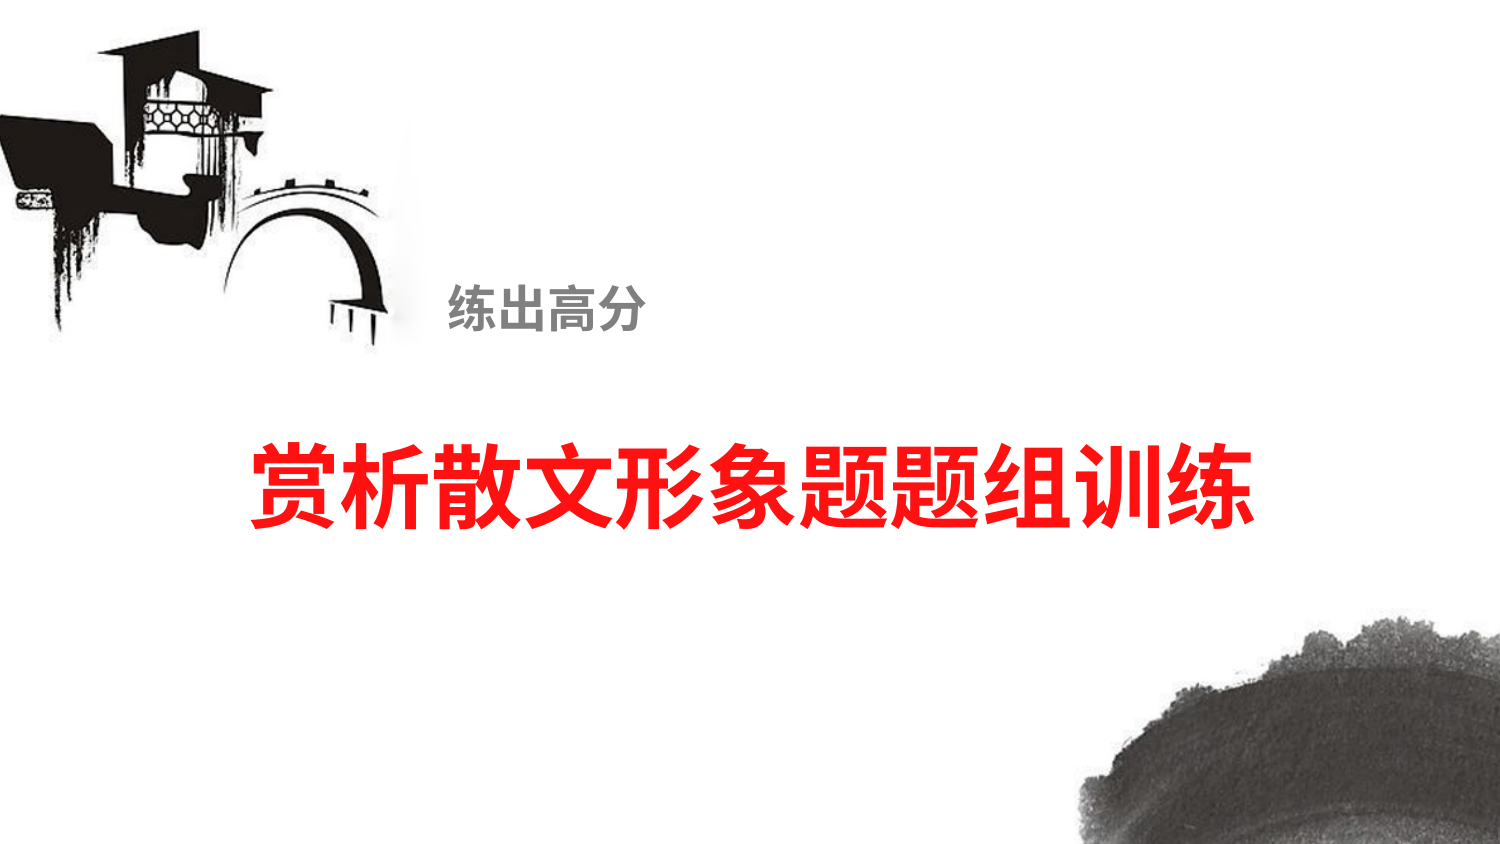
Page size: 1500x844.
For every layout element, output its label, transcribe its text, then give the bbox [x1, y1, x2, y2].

text_box 练出高分 [432, 270, 713, 345]
picture [0, 0, 1500, 844]
text_box 赏析散文形象题题组训练 [233, 367, 1273, 547]
